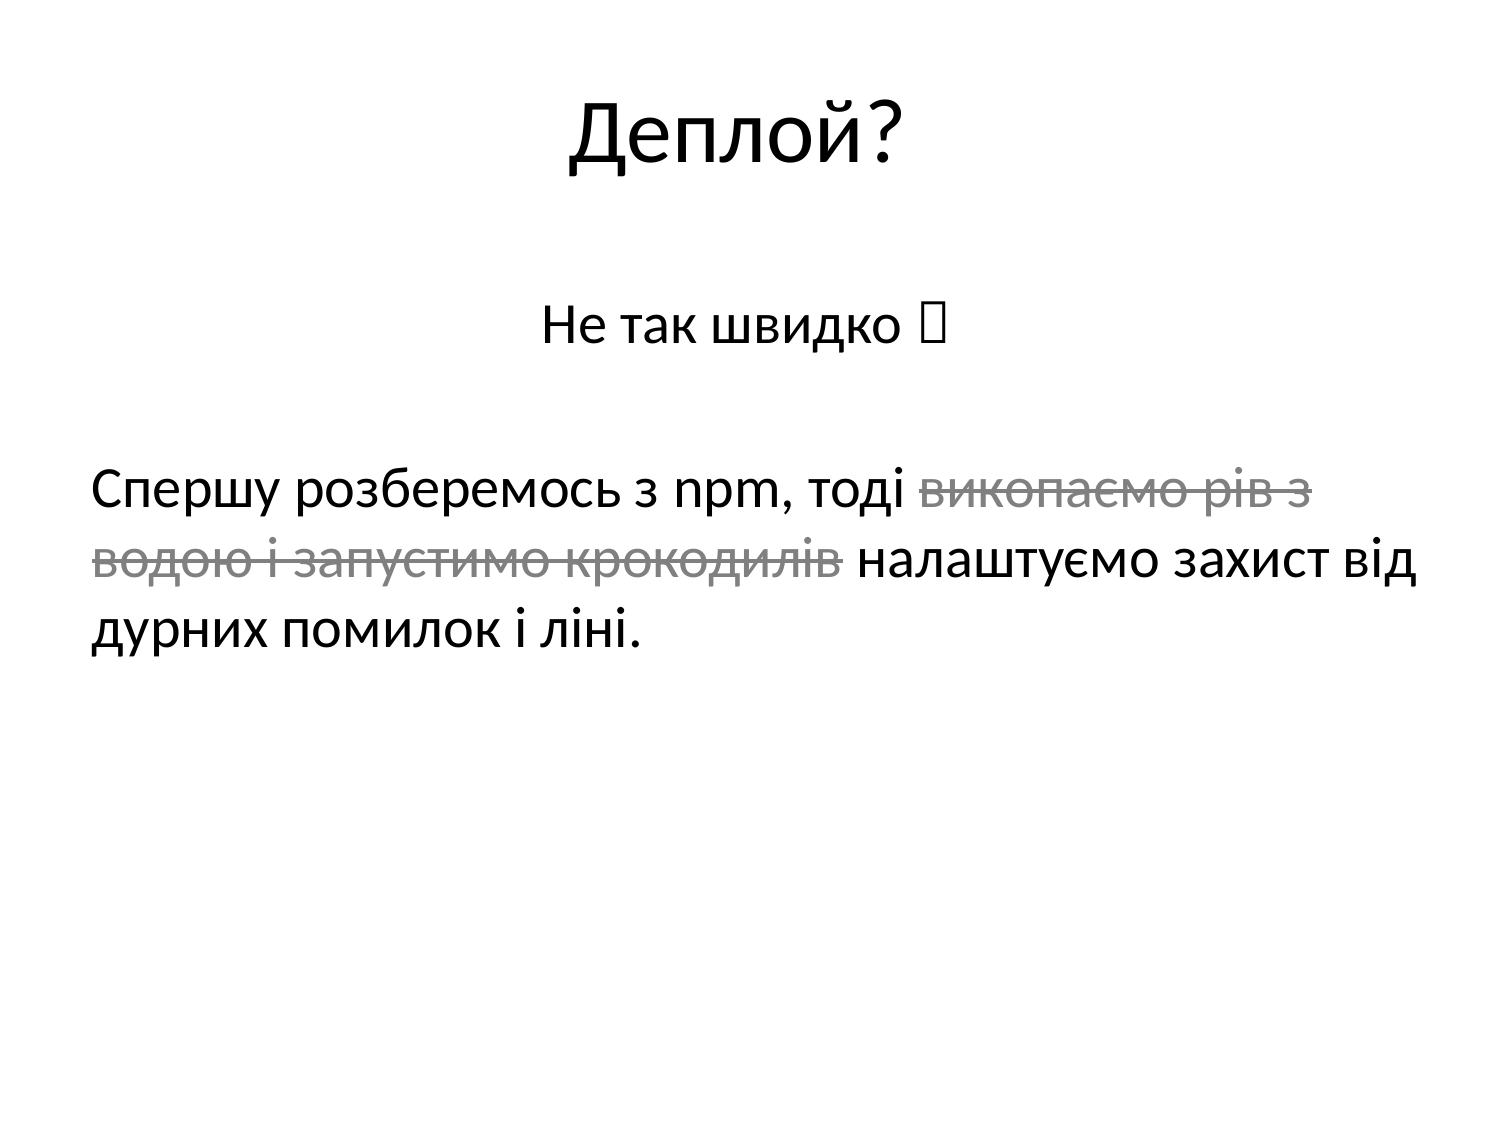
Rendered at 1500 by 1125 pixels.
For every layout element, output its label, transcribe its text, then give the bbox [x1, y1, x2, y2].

subtitle Не так швидко  Спершу розберемось з npm, тоді викопаємо рів з водою і запустимо крокодилів налаштуємо захист від дурних помилок і ліні. [76, 196, 1436, 1047]
title Деплой? [100, 4, 1376, 196]
